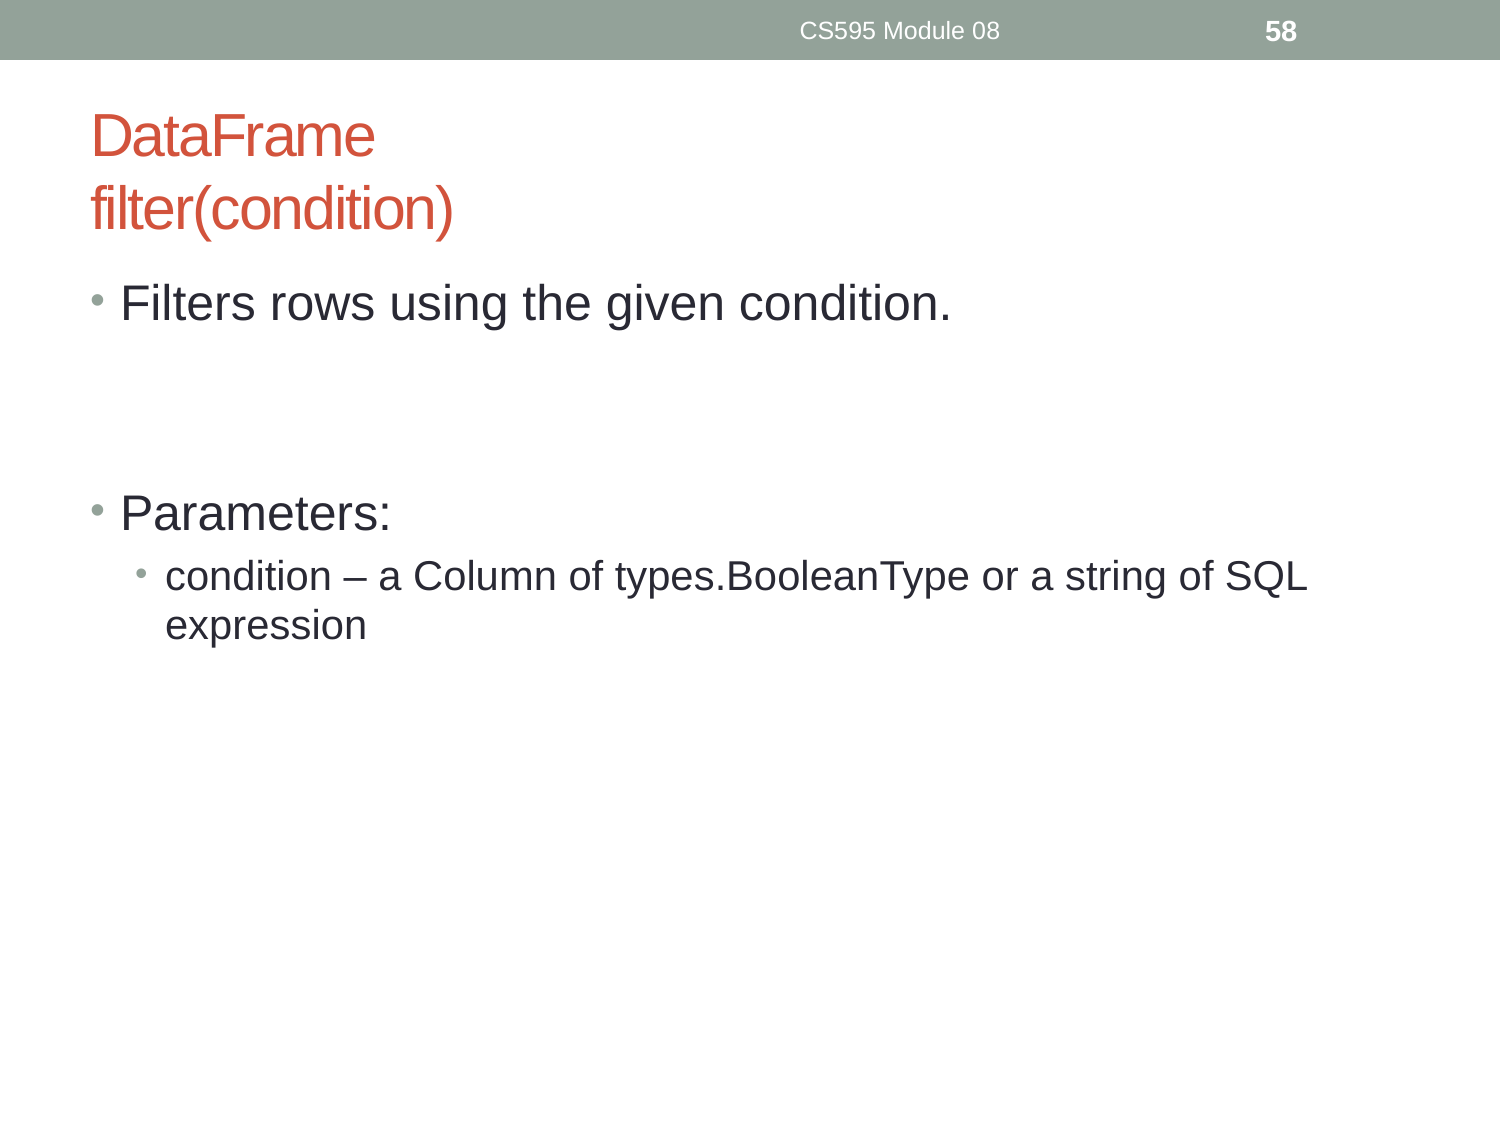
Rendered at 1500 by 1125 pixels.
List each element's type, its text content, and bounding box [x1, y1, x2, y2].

list Filters rows using the given condition. Parameters: condition – a Column of types.BooleanType or a string of SQL expression [75, 262, 1425, 1063]
title DataFrame filter(condition) [75, 87, 1425, 250]
slide_number 58 [1250, 3, 1425, 57]
footer CS595 Module 08 [562, 3, 1238, 57]
